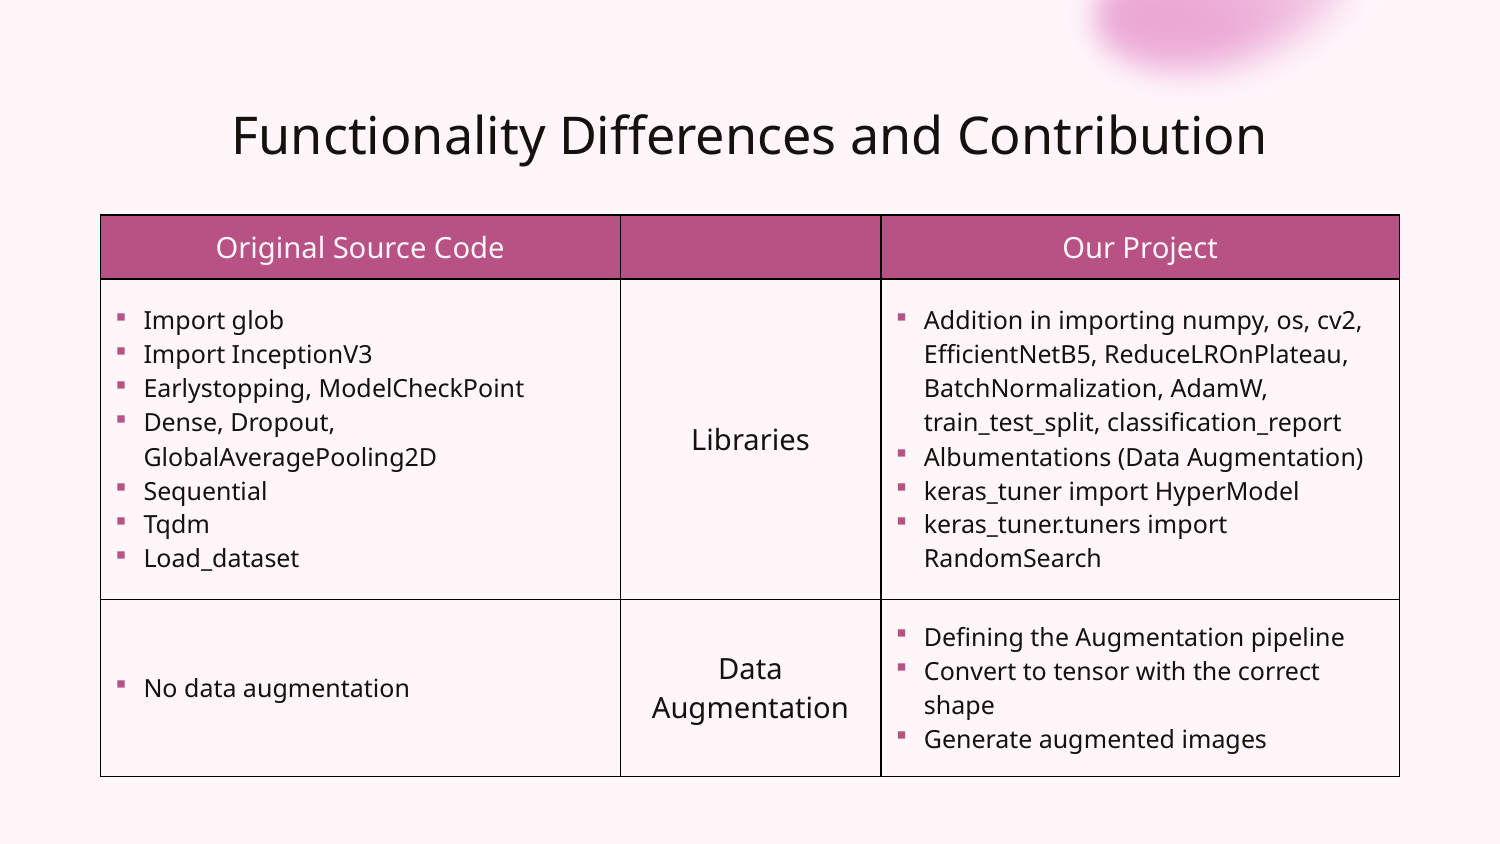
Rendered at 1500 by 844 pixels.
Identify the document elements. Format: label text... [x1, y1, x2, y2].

table_header Original Source Code [101, 216, 620, 278]
table_header Our Project [882, 216, 1399, 278]
table_header [621, 216, 880, 278]
table_cell Libraries [621, 280, 880, 599]
picture [949, 0, 1475, 275]
table_cell Addition in importing numpy, os, cv2, EfficientNetB5, ReduceLROnPlateau, BatchNormalization, AdamW, train_test_split, classification_report Albumentations (Data Augmentation) keras_tuner import HyperModel keras_tuner.tuners import RandomSearch [882, 280, 1399, 599]
title Functionality Differences and Contribution [117, 87, 1383, 178]
table_cell Defining the Augmentation pipeline Convert to tensor with the correct shape Generate augmented images [882, 600, 1399, 776]
table_cell Import glob Import InceptionV3 Earlystopping, ModelCheckPoint Dense, Dropout, GlobalAveragePooling2D Sequential Tqdm Load_dataset [101, 280, 620, 599]
table_cell No data augmentation [101, 600, 620, 776]
table_cell Data Augmentation [621, 600, 880, 776]
